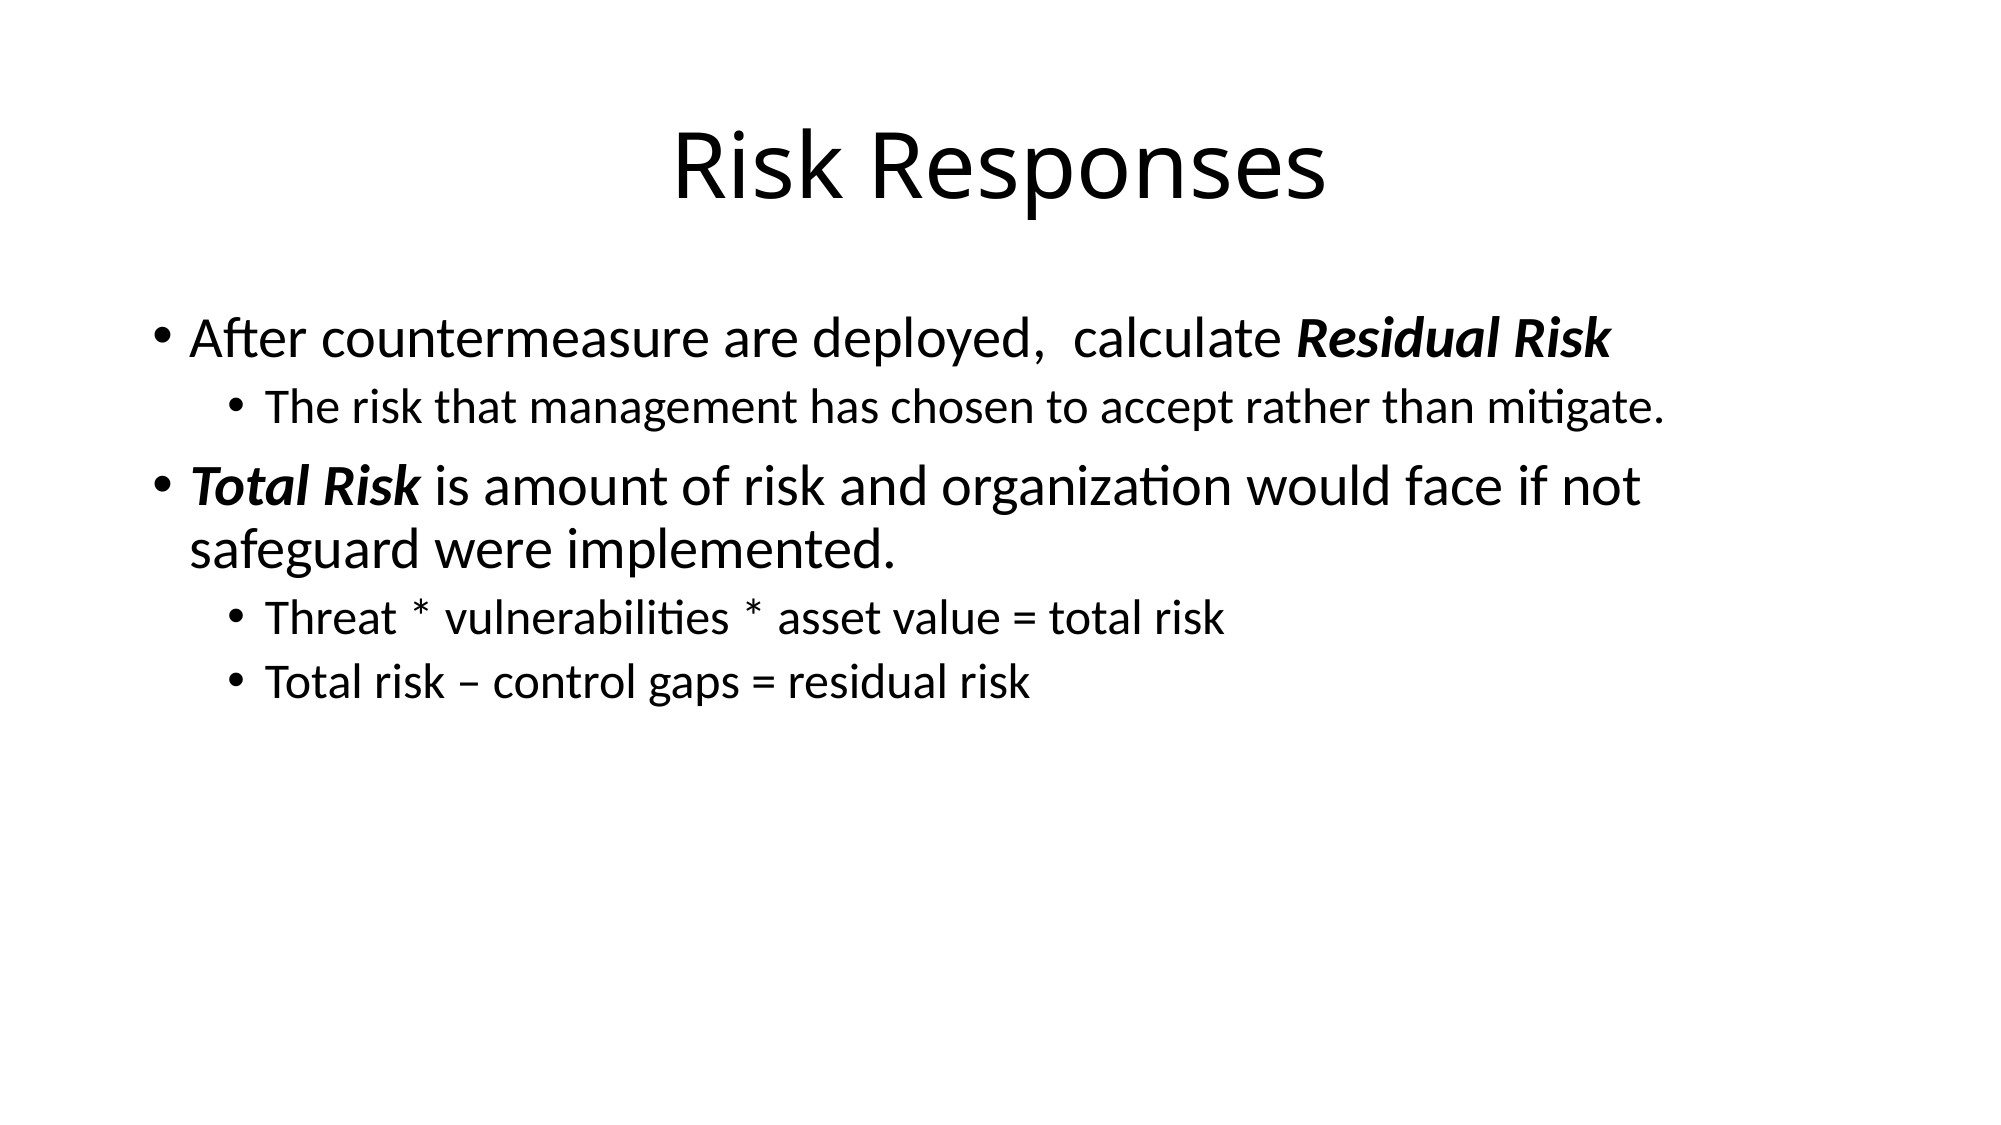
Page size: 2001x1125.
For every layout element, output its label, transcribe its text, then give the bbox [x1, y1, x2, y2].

list After countermeasure are deployed, calculate Residual Risk The risk that management has chosen to accept rather than mitigate. Total Risk is amount of risk and organization would face if not safeguard were implemented. Threat * vulnerabilities * asset value = total risk Total risk – control gaps = residual risk [137, 299, 1863, 1014]
title Risk Responses [137, 59, 1863, 278]
